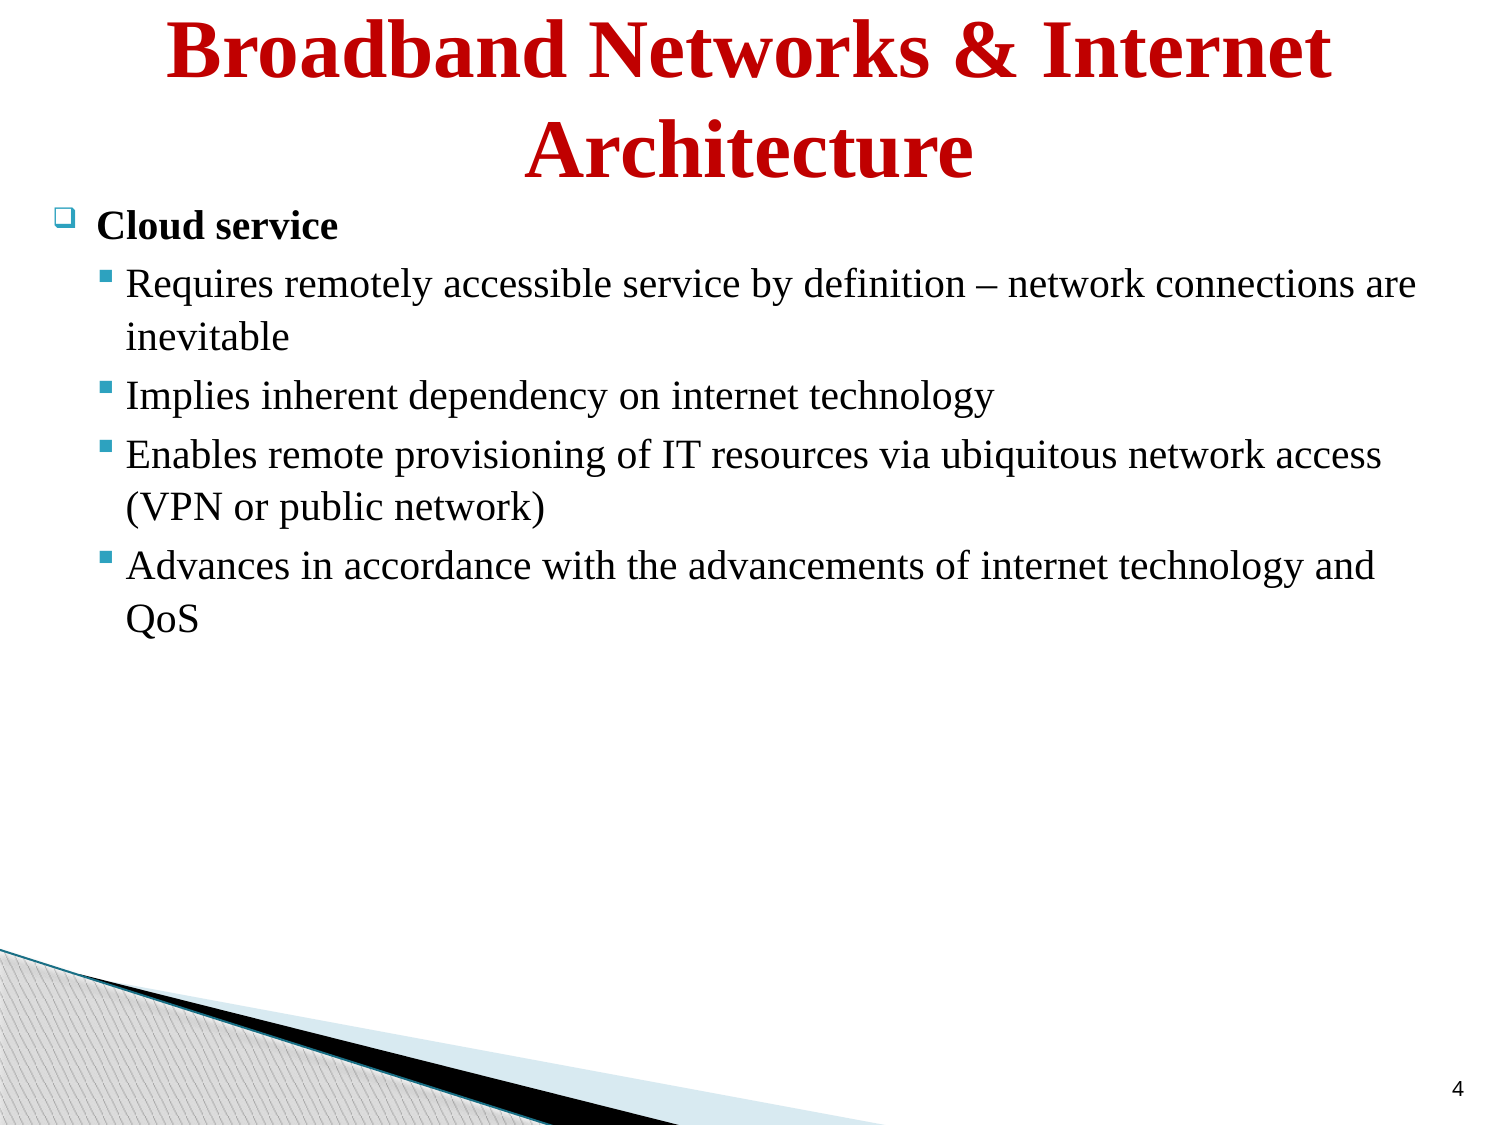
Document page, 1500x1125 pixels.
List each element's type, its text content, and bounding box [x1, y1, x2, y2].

title Broadband Networks & Internet Architecture [75, 0, 1425, 188]
list Cloud service Requires remotely accessible service by definition – network connections are inevitable Implies inherent dependency on internet technology Enables remote provisioning of IT resources via ubiquitous network access (VPN or public network) Advances in accordance with the advancements of internet technology and QoS [37, 187, 1463, 1038]
slide_number 4 [1418, 1051, 1479, 1112]
